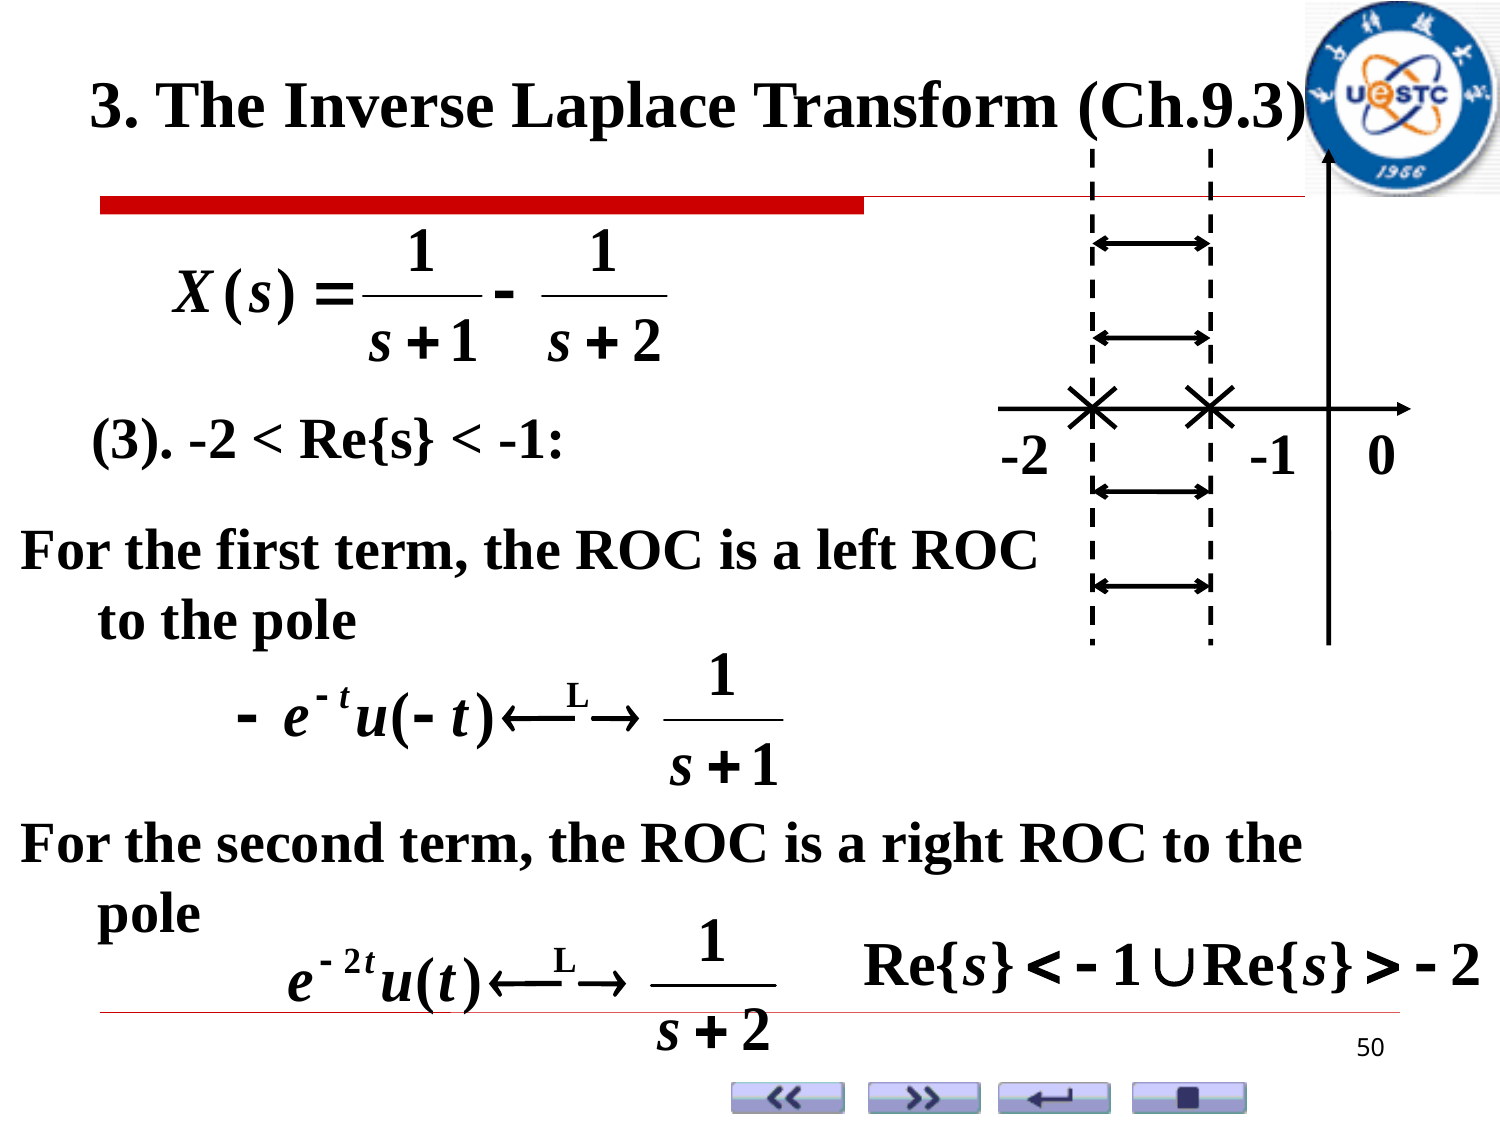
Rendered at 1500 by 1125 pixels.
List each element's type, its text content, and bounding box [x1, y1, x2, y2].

text_box [1093, 236, 1210, 251]
text_box For the first term, the ROC is a left ROC to the pole [5, 503, 1057, 579]
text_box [853, 922, 1495, 1012]
text_box For the second term, the ROC is a right ROC to the pole [5, 796, 1353, 872]
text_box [1185, 386, 1234, 428]
text_box -1 [1234, 408, 1365, 516]
text_box 0 [1365, 408, 1483, 516]
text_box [227, 630, 796, 798]
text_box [1068, 387, 1117, 429]
picture [998, 1082, 1111, 1114]
picture [1305, 1, 1500, 197]
picture [1132, 1103, 1247, 1114]
picture [868, 1082, 981, 1114]
text_box 3. The Inverse Laplace Transform (Ch.9.3) [74, 7, 1413, 195]
text_box [1092, 330, 1211, 346]
text_box -2 [986, 408, 1117, 516]
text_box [159, 206, 675, 374]
text_box [1398, 402, 1410, 408]
text_box (3). -2 < Re{s} < -1: [76, 392, 999, 468]
slide_number 50 [1074, 1024, 1401, 1103]
picture [731, 1082, 845, 1114]
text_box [278, 896, 784, 1063]
text_box [1092, 484, 1211, 499]
